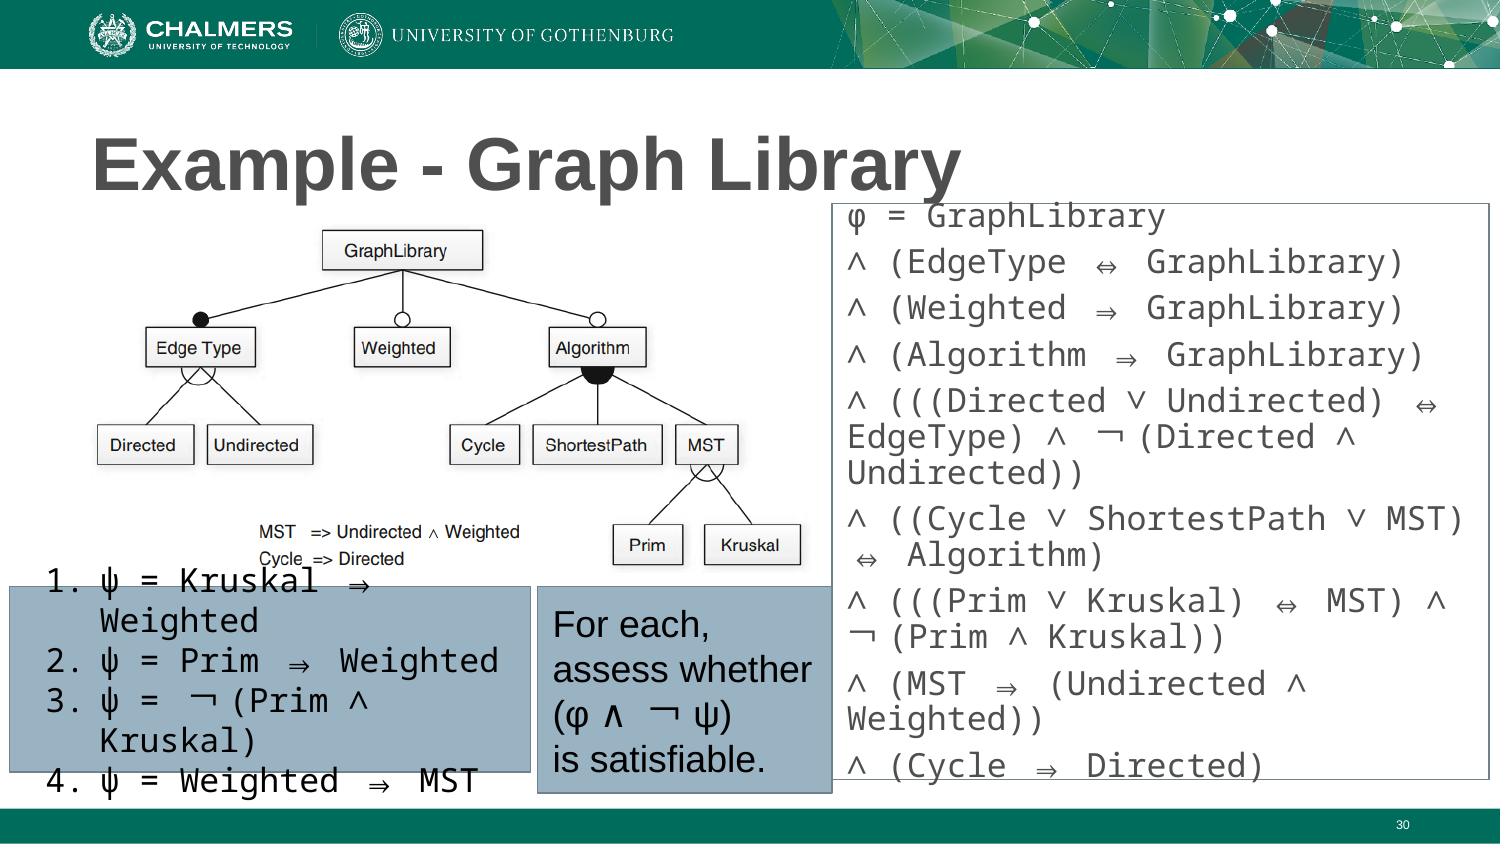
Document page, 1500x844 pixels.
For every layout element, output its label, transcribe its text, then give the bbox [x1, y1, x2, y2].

text_box For each, assess whether (φ ∧ ￢ψ) is satisfiable. [537, 715, 832, 794]
text_box [531, 715, 537, 729]
text_box φ = GraphLibrary ∧ (EdgeType ⇔ GraphLibrary) ∧ (Weighted ⇒ GraphLibrary) ∧ (Algorithm ⇒ GraphLibrary) ∧ (((Directed ∨ Undirected) ⇔ EdgeType) ∧ ￢(Directed ∧ Undirected)) ∧ ((Cycle ∨ ShortestPath ∨ MST) ⇔ Algorithm) ∧ (((Prim ∨ Kruskal) ⇔ MST) ∧ ￢(Prim ∧ Kruskal)) ∧ (MST ⇒ (Undirected ∧ Weighted)) ∧ (Cycle ⇒ Directed) [832, 203, 1490, 780]
slide_number ‹#› [1074, 809, 1425, 844]
text_box ψ = Kruskal ⇒ Weighted ψ = Prim ⇒ Weighted ψ = ￢(Prim ∧ Kruskal) ψ = Weighted ⇒ MST [9, 586, 531, 772]
picture [64, 0, 696, 85]
picture [759, 0, 1500, 68]
picture [16, 203, 874, 707]
title Example - Graph Library [76, 100, 1425, 203]
